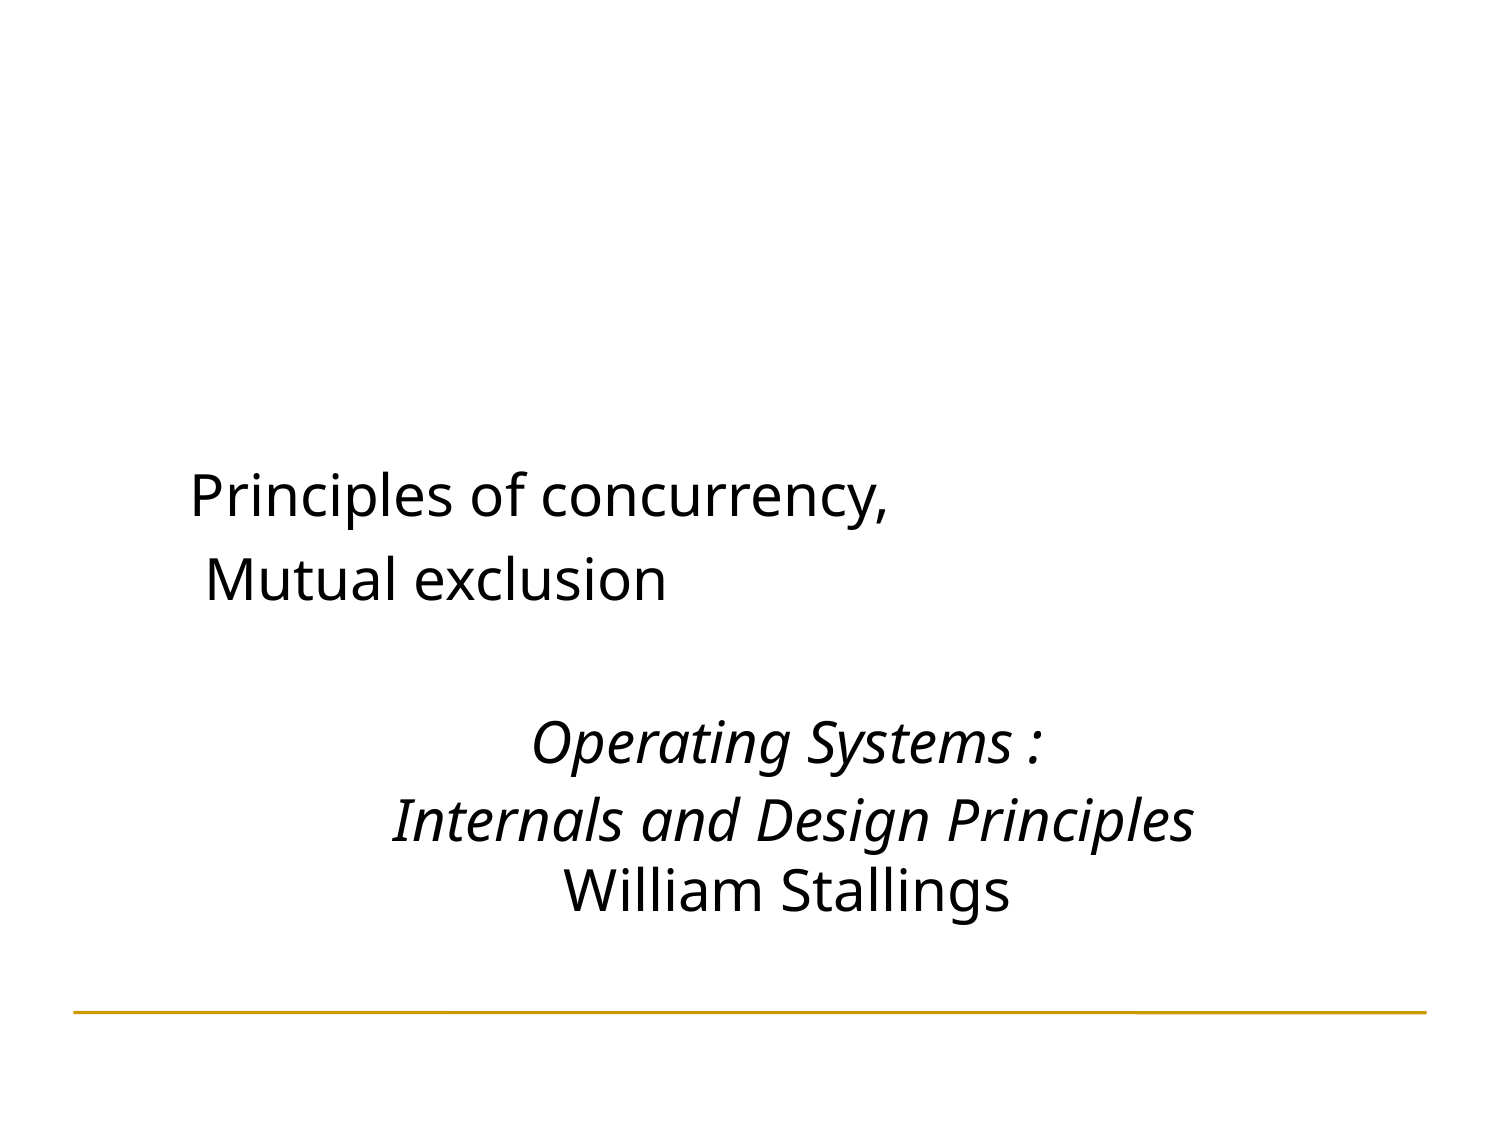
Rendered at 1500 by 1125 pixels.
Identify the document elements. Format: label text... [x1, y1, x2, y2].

text_box Principles of concurrency, Mutual exclusion Operating Systems : Internals and Design Principles William Stallings [174, 450, 1400, 989]
